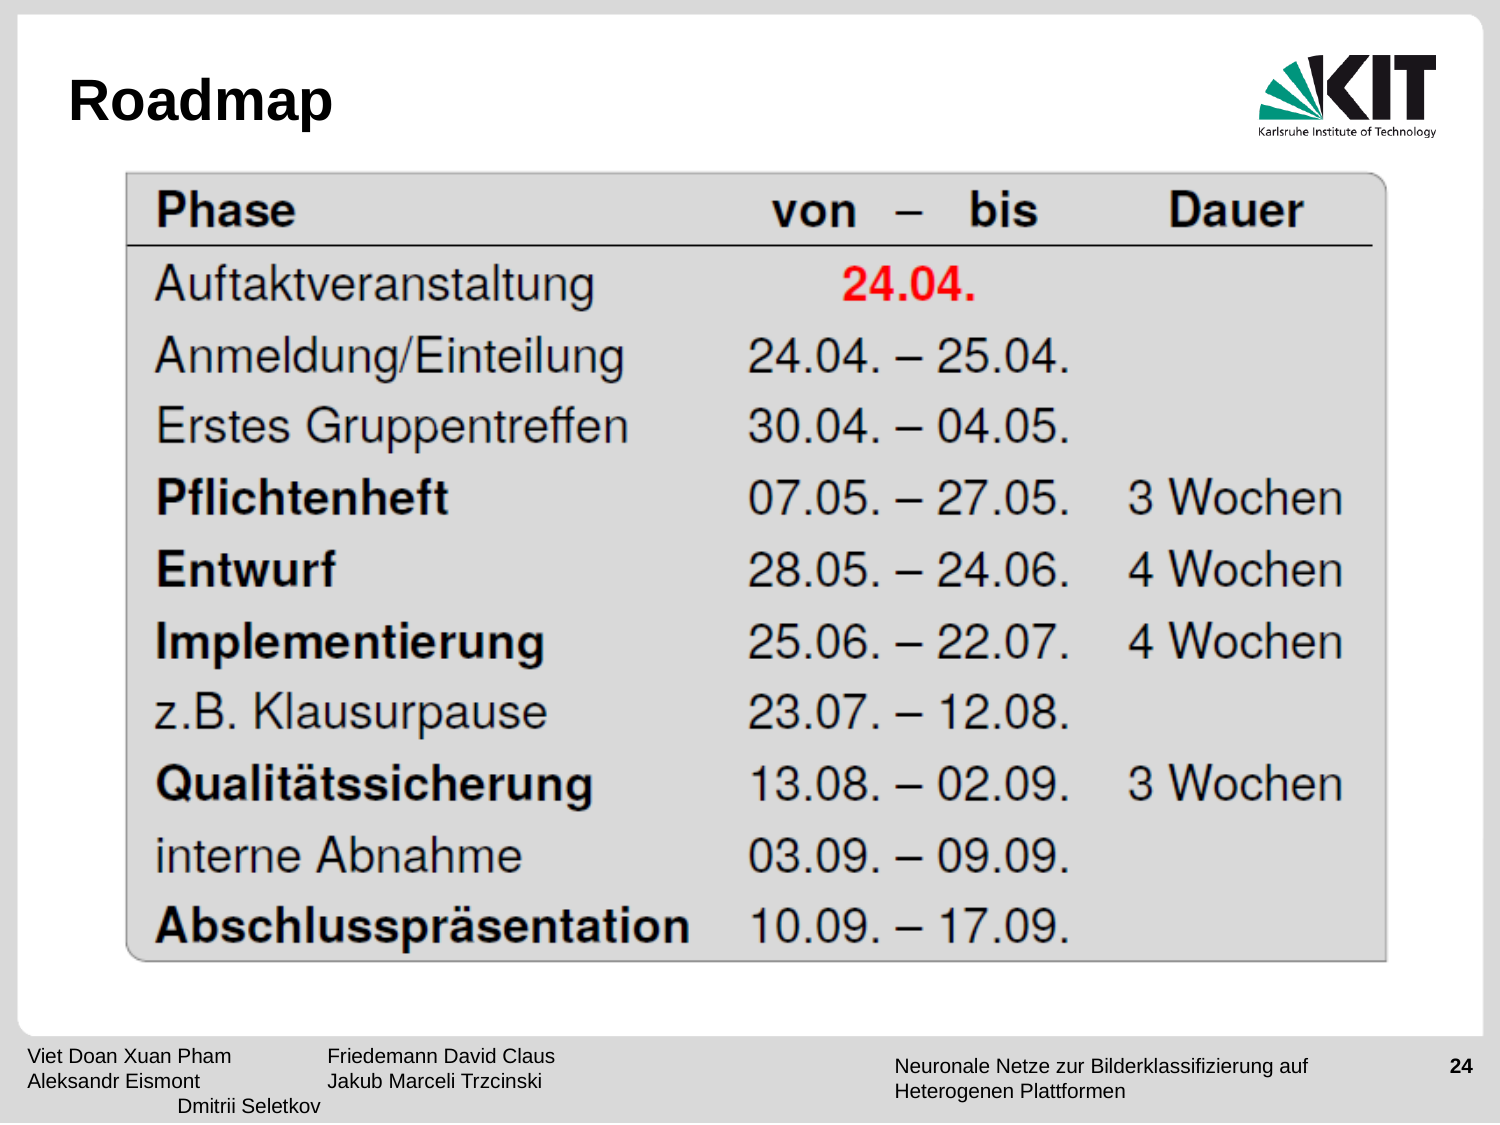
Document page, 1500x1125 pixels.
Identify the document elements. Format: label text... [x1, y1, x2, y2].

footer Viet Doan Xuan Pham Friedemann David Claus Aleksandr Eismont Jakub Marceli Trzcinski Dmitrii Seletkov [26, 1041, 944, 1102]
picture [0, 0, 1500, 1123]
slide_number 24 [1421, 1053, 1473, 1113]
slide_number Neuronale Netze zur Bilderklassifizierung auf Heterogenen Plattformen [894, 1053, 1420, 1113]
title Roadmap [68, 39, 1203, 133]
